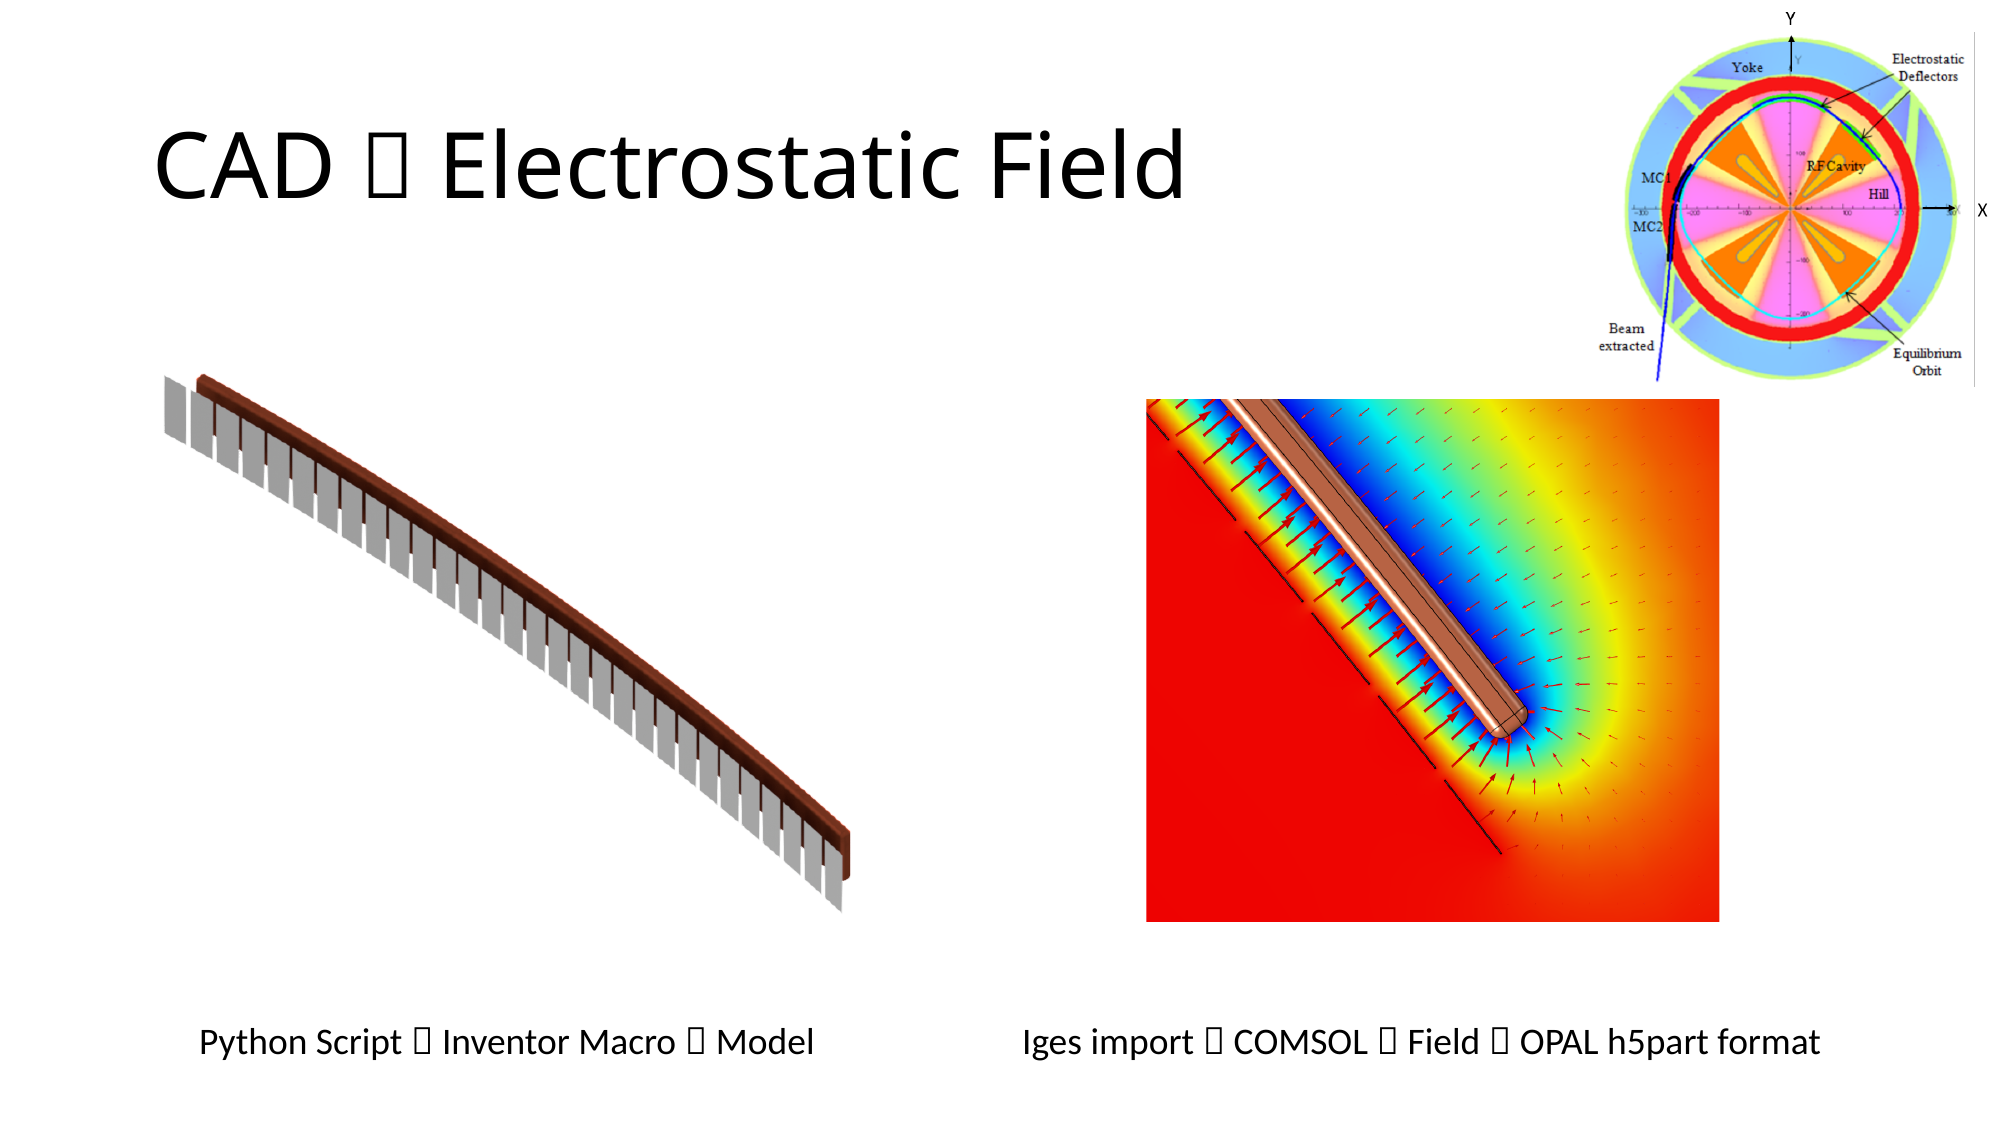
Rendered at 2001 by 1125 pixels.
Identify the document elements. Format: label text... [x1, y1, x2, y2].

text_box Python Script  Inventor Macro  Model [184, 1009, 830, 1070]
title CAD  Electrostatic Field [137, 59, 1596, 278]
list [138, 351, 876, 935]
text_box Iges import  COMSOL  Field  OPAL h5part format [1007, 1009, 1837, 1070]
picture [1146, 399, 1720, 922]
picture [1596, 0, 2000, 387]
